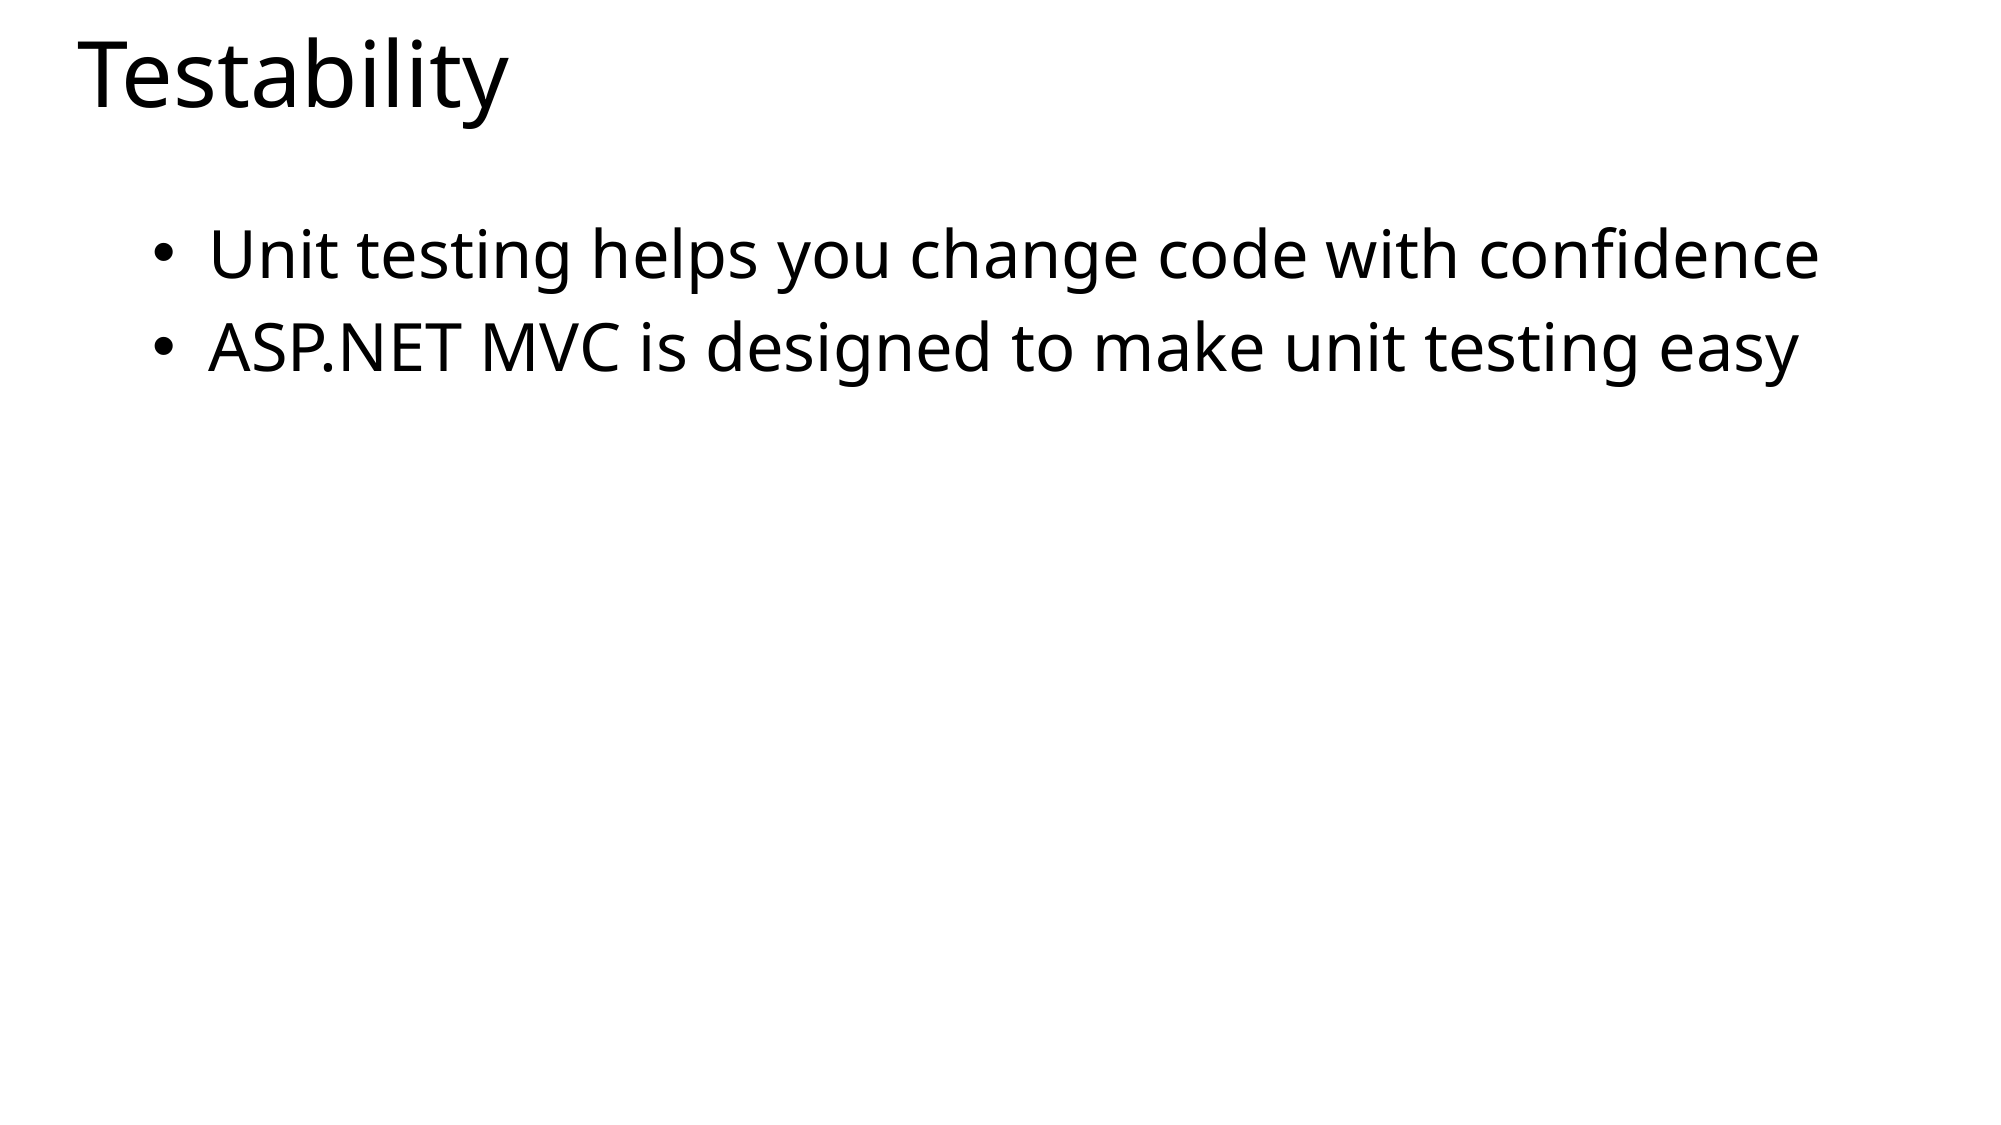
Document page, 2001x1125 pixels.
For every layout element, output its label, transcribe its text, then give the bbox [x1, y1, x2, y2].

text_box Unit testing helps you change code with confidence ASP.NET MVC is designed to make unit testing easy [137, 205, 1953, 947]
title Testability [62, 29, 1953, 205]
